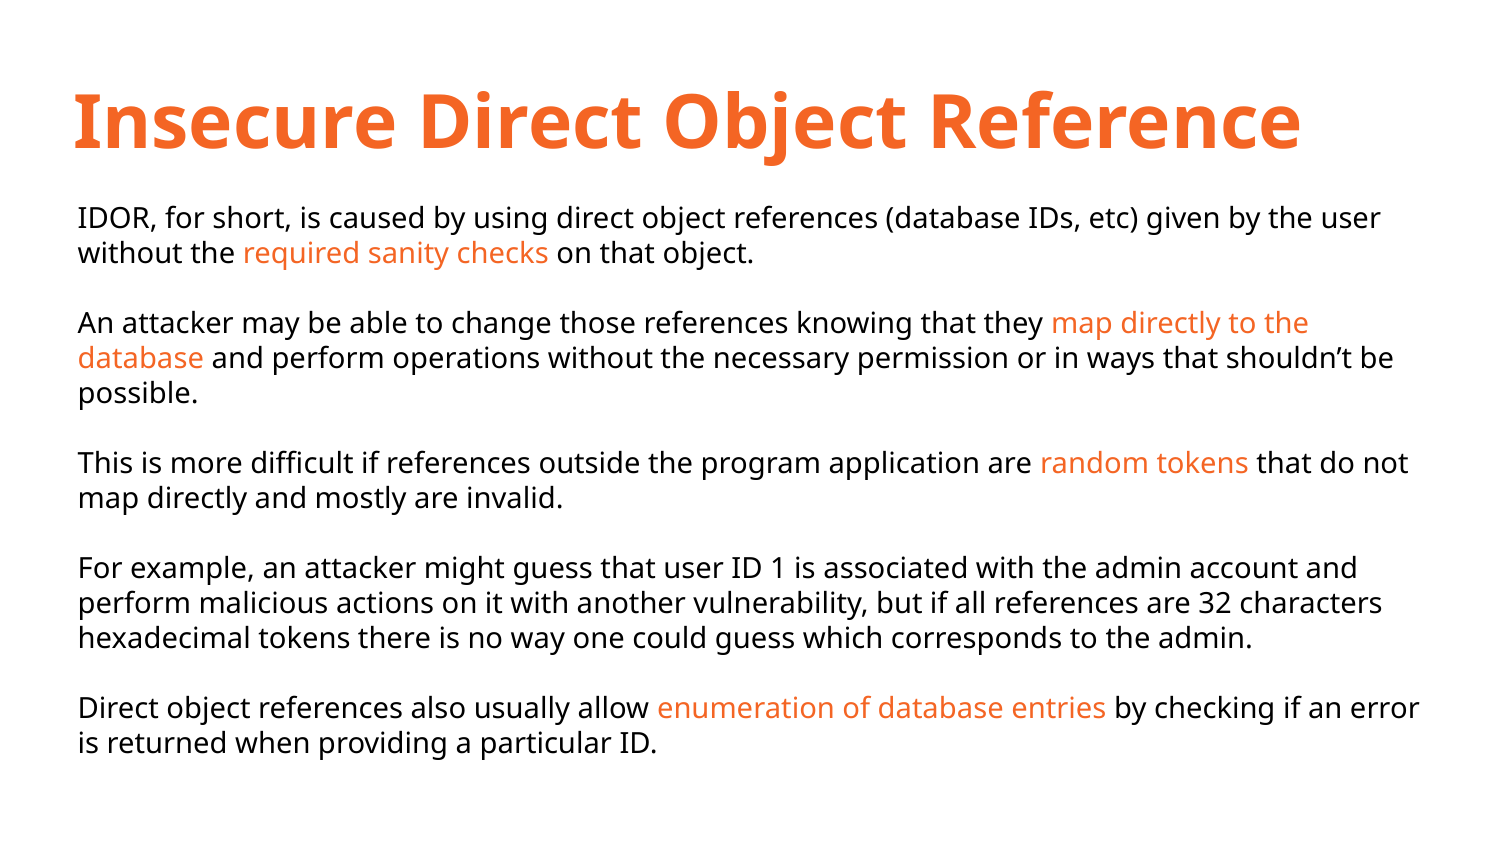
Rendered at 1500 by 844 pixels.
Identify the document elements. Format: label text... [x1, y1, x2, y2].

title Insecure Direct Object Reference [58, 58, 1337, 185]
text_box IDOR, for short, is caused by using direct object references (database IDs, etc) given by the user without the required sanity checks on that object. An attacker may be able to change those references knowing that they map directly to the database and perform operations without the necessary permission or in ways that shouldn’t be possible. This is more difficult if references outside the program application are random tokens that do not map directly and mostly are invalid. For example, an attacker might guess that user ID 1 is associated with the admin account and perform malicious actions on it with another vulnerability, but if all references are 32 characters hexadecimal tokens there is no way one could guess which corresponds to the admin. Direct object references also usually allow enumeration of database entries by checking if an error is returned when providing a particular ID. [62, 184, 1438, 774]
